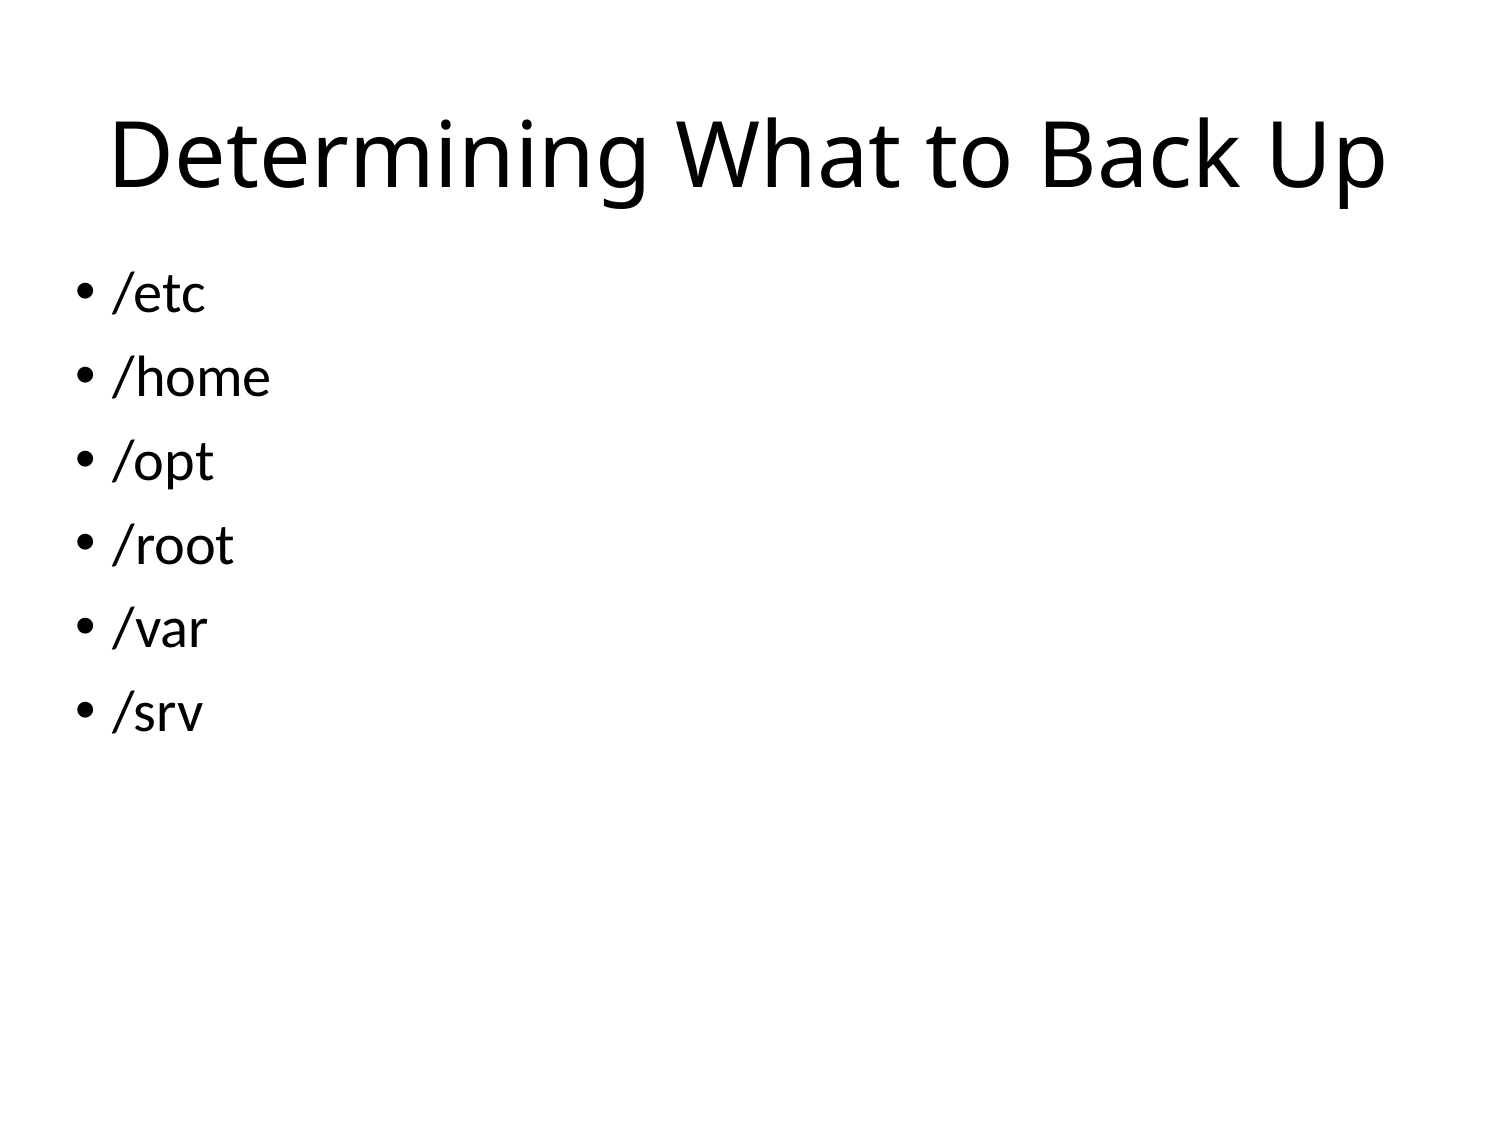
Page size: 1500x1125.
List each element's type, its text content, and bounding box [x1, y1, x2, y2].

title Determining What to Back Up [75, 52, 1424, 262]
list /etc /home /opt /root /var /srv [75, 262, 1424, 990]
